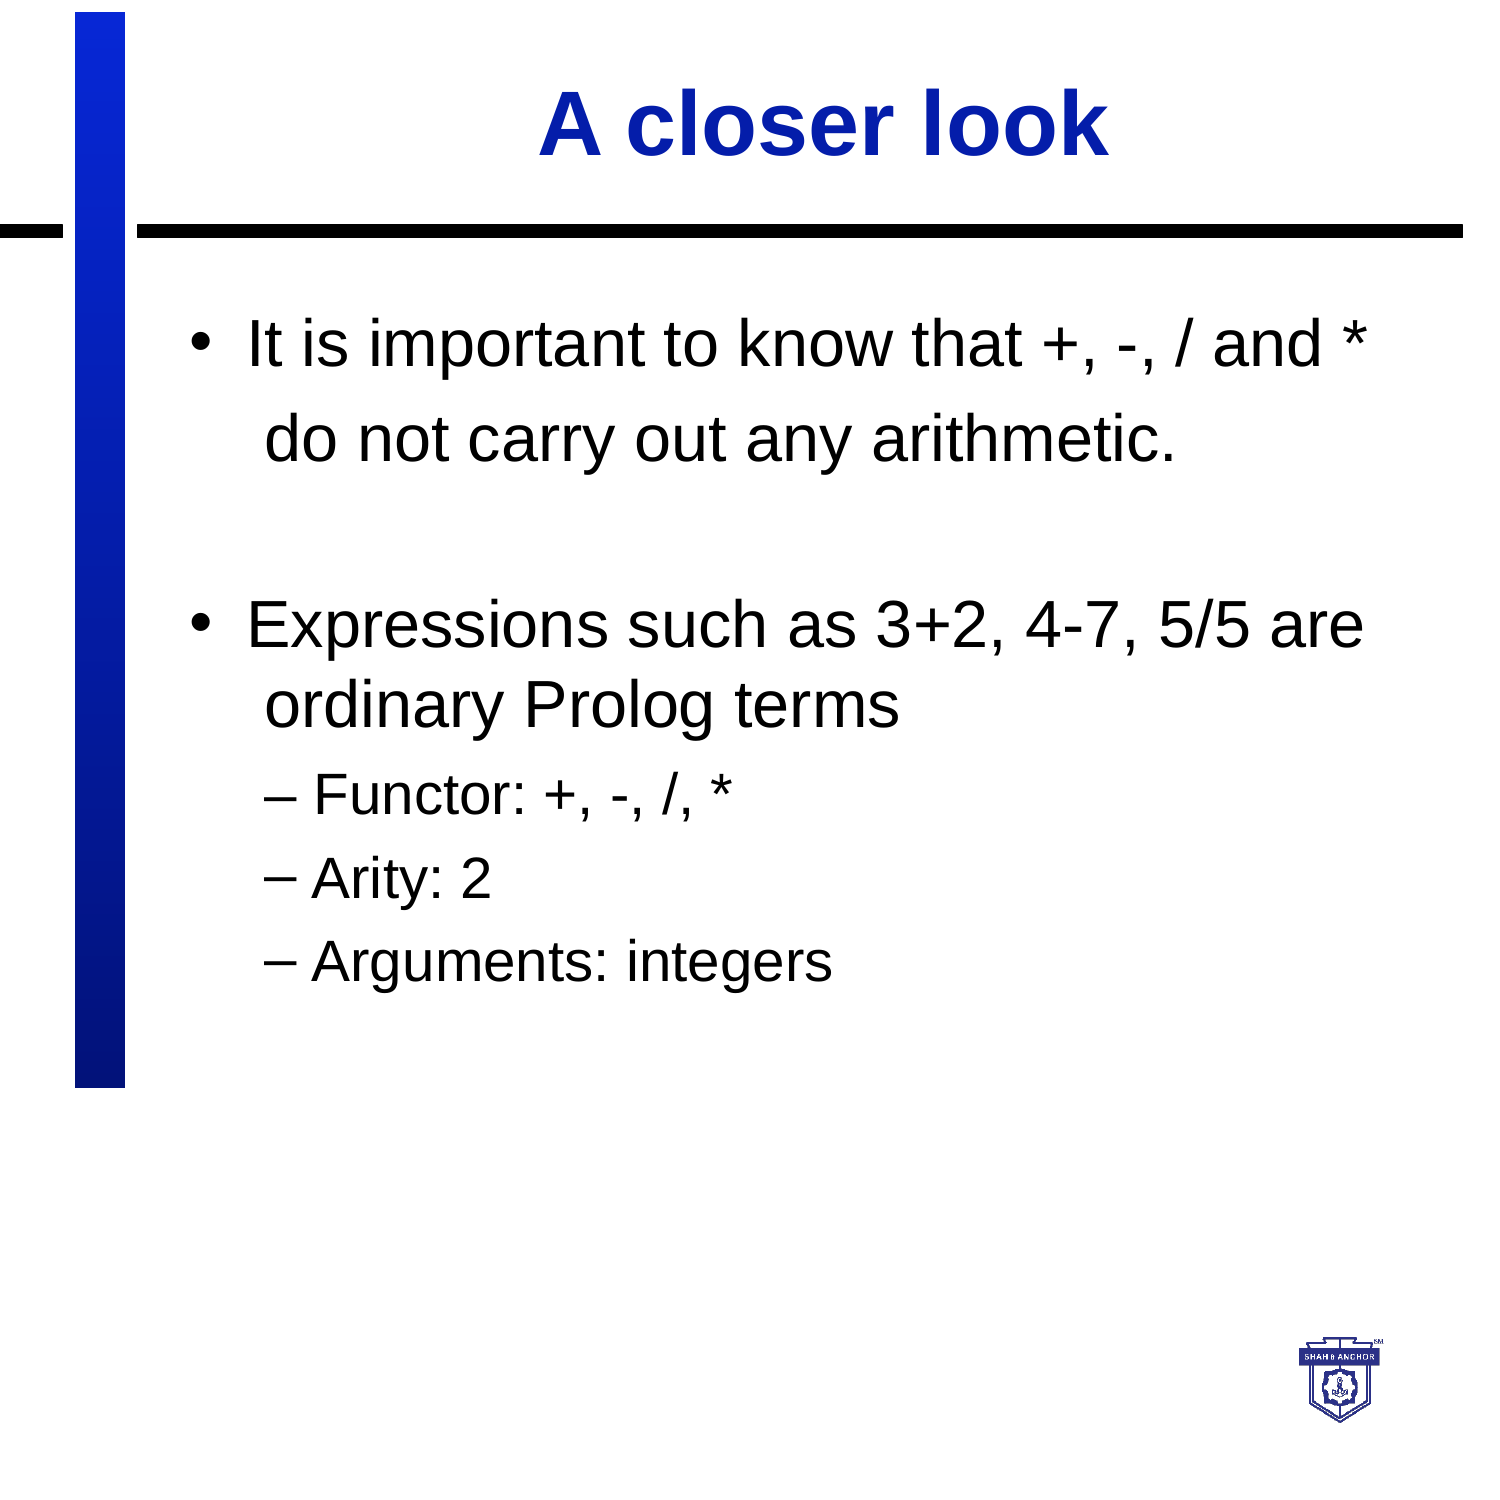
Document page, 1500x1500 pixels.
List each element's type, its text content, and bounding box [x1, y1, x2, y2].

title A closer look [535, 61, 1116, 280]
picture [75, 12, 125, 1088]
text_box It is important to know that +, -, / and * do not carry out any arithmetic. Expressions such as 3+2, 4-7, 5/5 are ordinary Prolog terms – Functor: +, -, /, * Arity: 2 Arguments: integers [187, 280, 1373, 993]
picture [1299, 1337, 1385, 1423]
